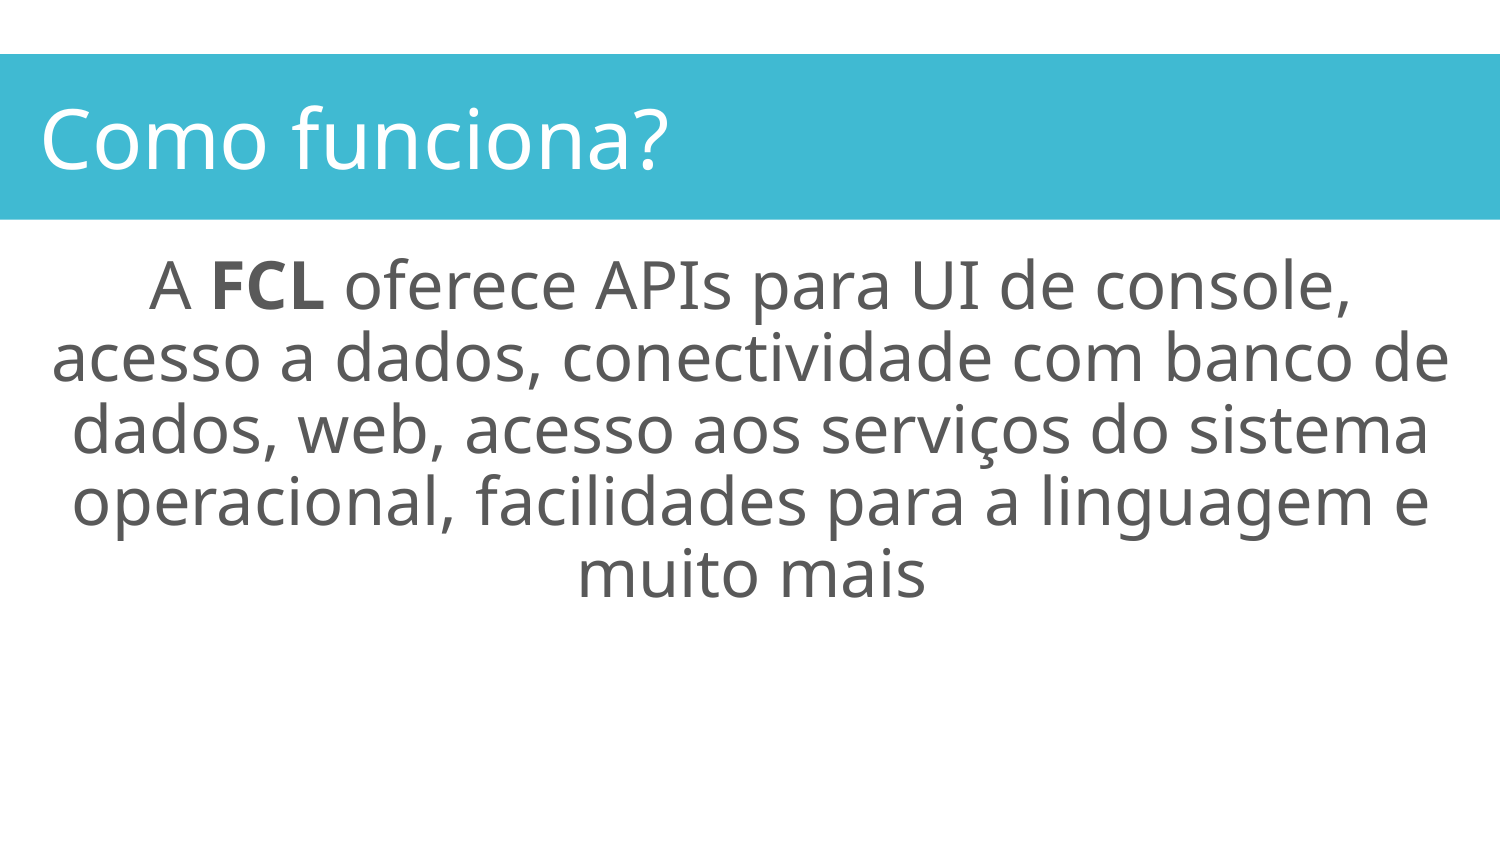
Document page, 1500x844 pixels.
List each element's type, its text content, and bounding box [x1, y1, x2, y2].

text_box Como funciona? [24, 78, 1479, 194]
text_box [0, 52, 1500, 222]
text_box A FCL oferece APIs para UI de console, acesso a dados, conectividade com banco de dados, web, acesso aos serviços do sistema operacional, facilidades para a linguagem e muito mais [24, 244, 1479, 619]
